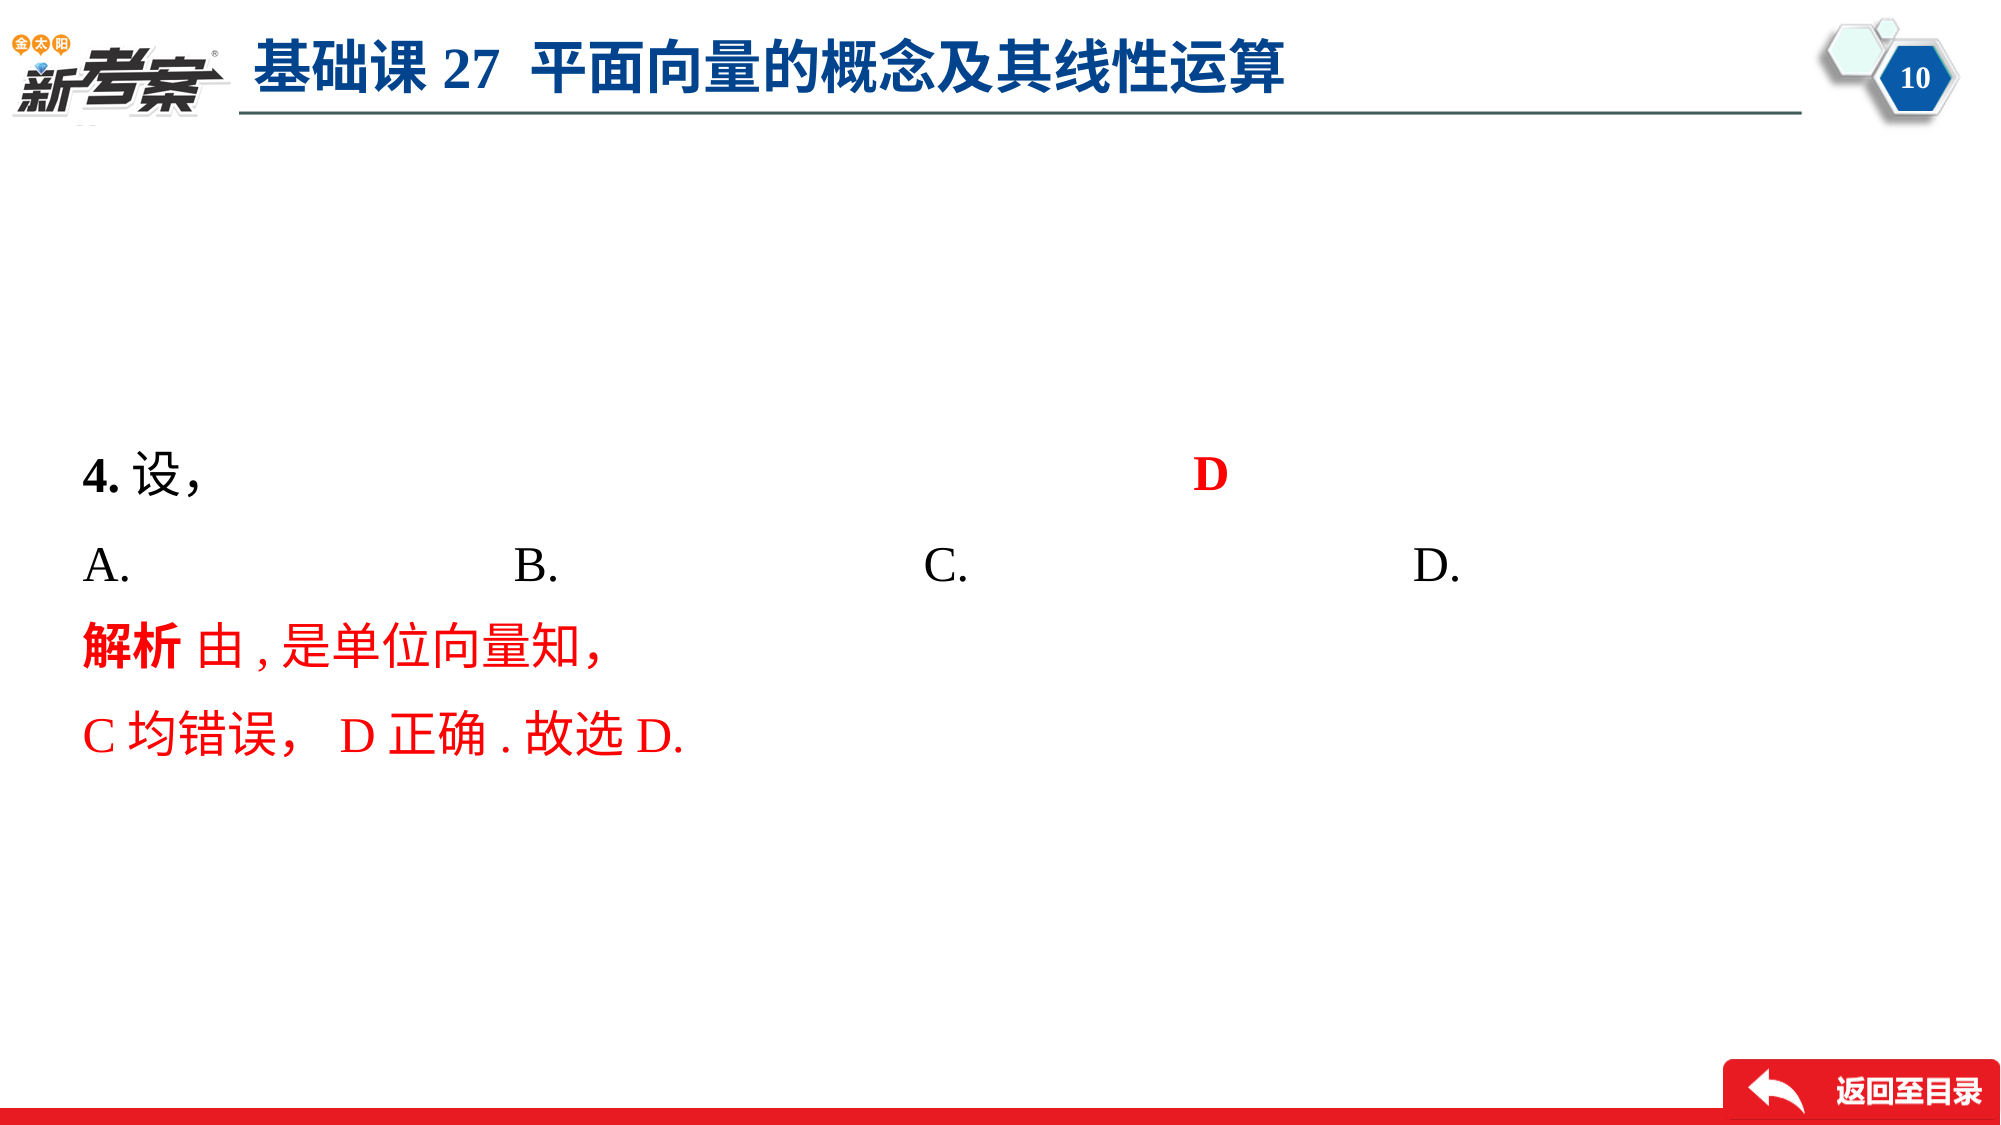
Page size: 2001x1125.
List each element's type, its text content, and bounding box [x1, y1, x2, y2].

text_box D [1175, 413, 1248, 492]
picture [0, 0, 2001, 1125]
